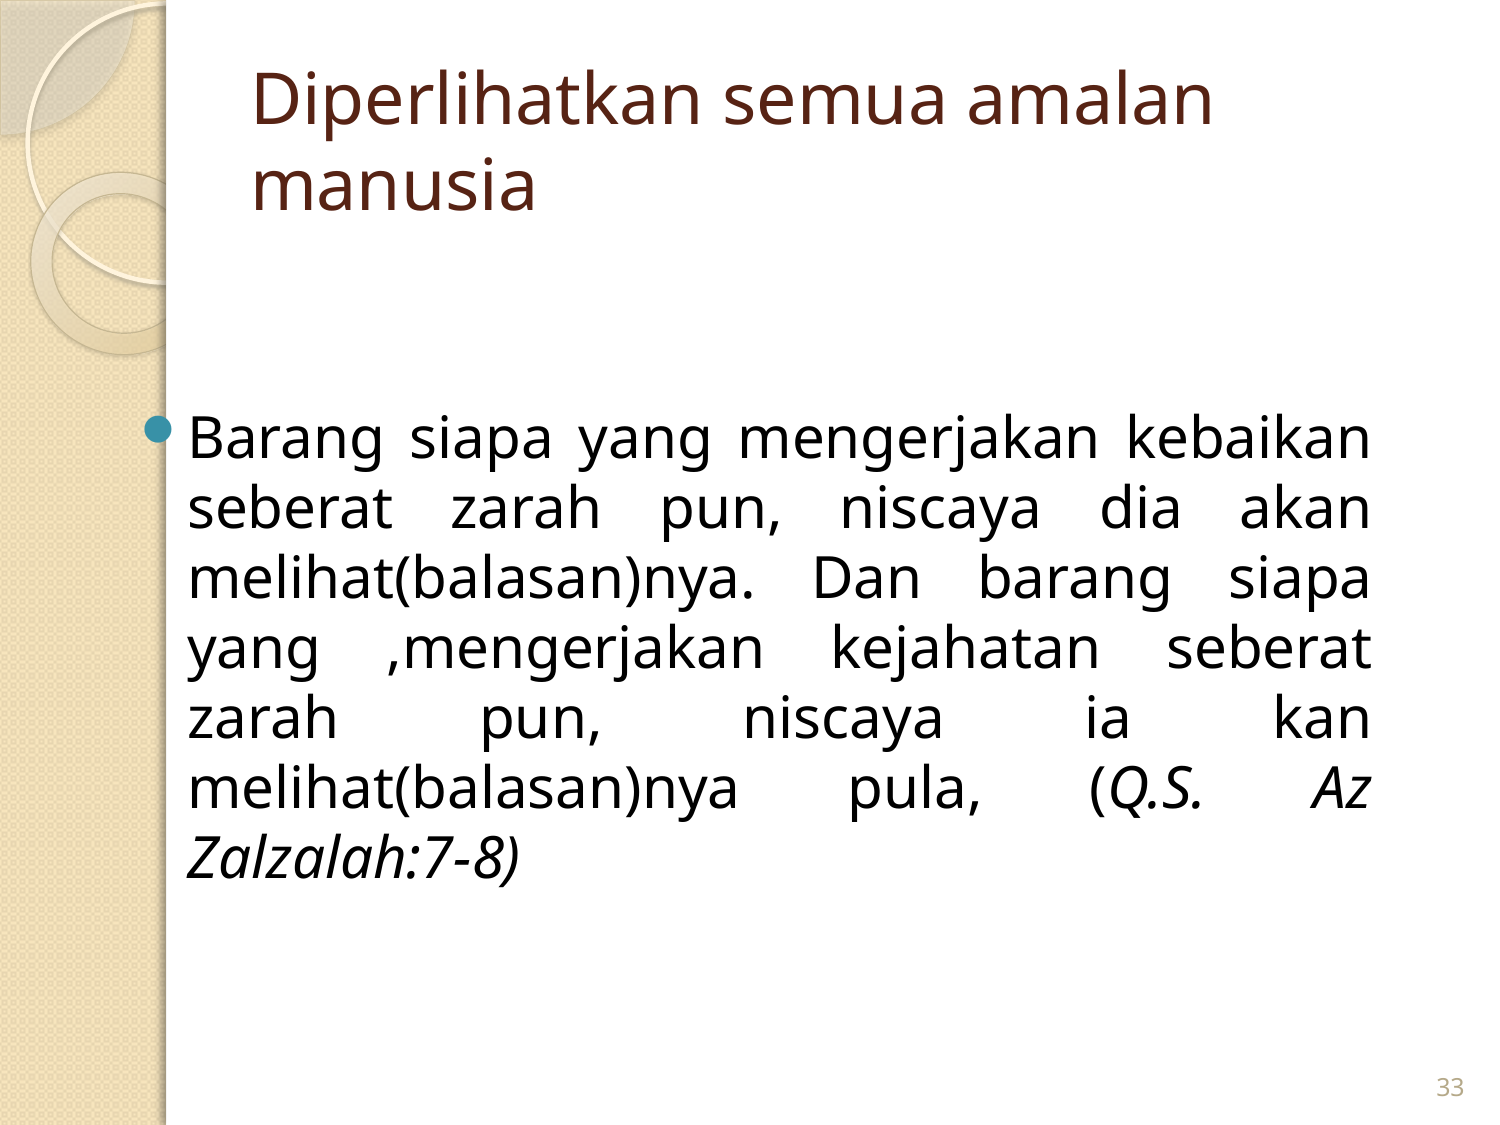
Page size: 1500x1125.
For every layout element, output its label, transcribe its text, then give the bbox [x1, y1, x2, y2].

slide_number 33 [1413, 1034, 1488, 1113]
title Diperlihatkan semua amalan manusia [235, 45, 1466, 233]
list Barang siapa yang mengerjakan kebaikan seberat zarah pun, niscaya dia akan melihat(balasan)nya. Dan barang siapa yang ,mengerjakan kejahatan seberat zarah pun, niscaya ia kan melihat(balasan)nya pula, (Q.S. Az Zalzalah:7-8) [112, 393, 1388, 996]
